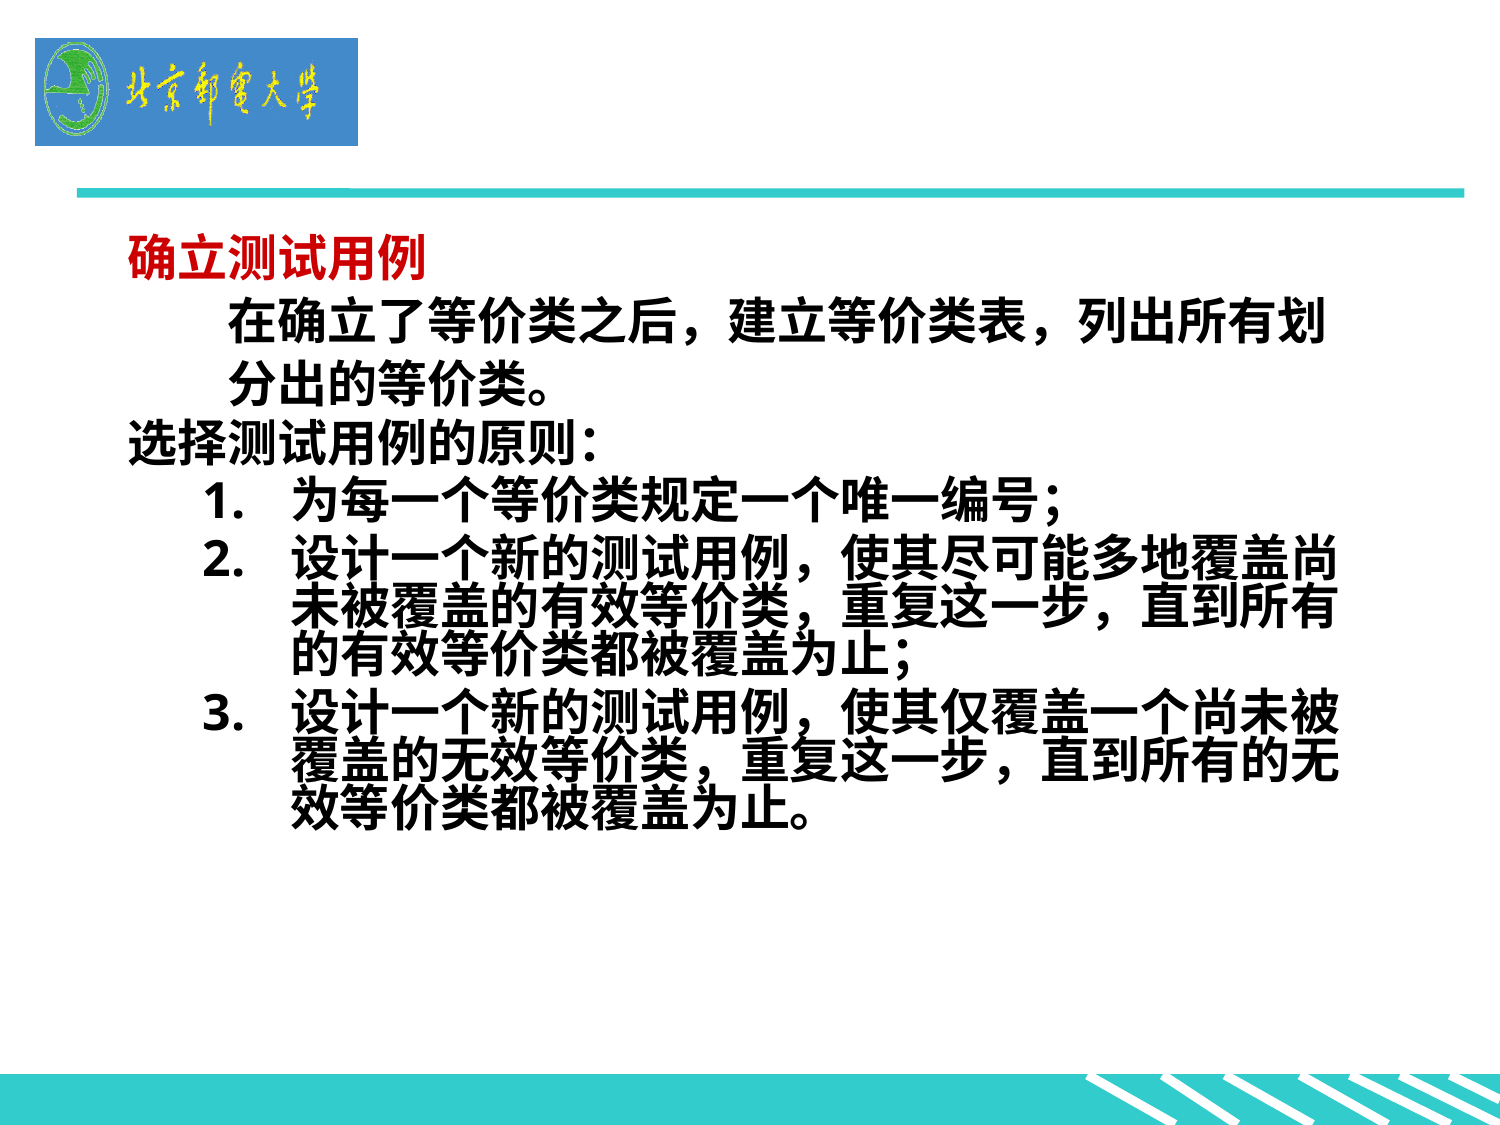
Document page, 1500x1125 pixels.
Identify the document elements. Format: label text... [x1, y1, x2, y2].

list 确立测试用例 在确立了等价类之后，建立等价类表，列出所有划分出的等价类。 选择测试用例的原则： 为每一个等价类规定一个唯一编号； 设计一个新的测试用例，使其尽可能多地覆盖尚未被覆盖的有效等价类，重复这一步，直到所有的有效等价类都被覆盖为止； 设计一个新的测试用例，使其仅覆盖一个尚未被覆盖的无效等价类，重复这一步，直到所有的无效等价类都被覆盖为止。 [112, 216, 1388, 973]
picture [34, 37, 358, 146]
